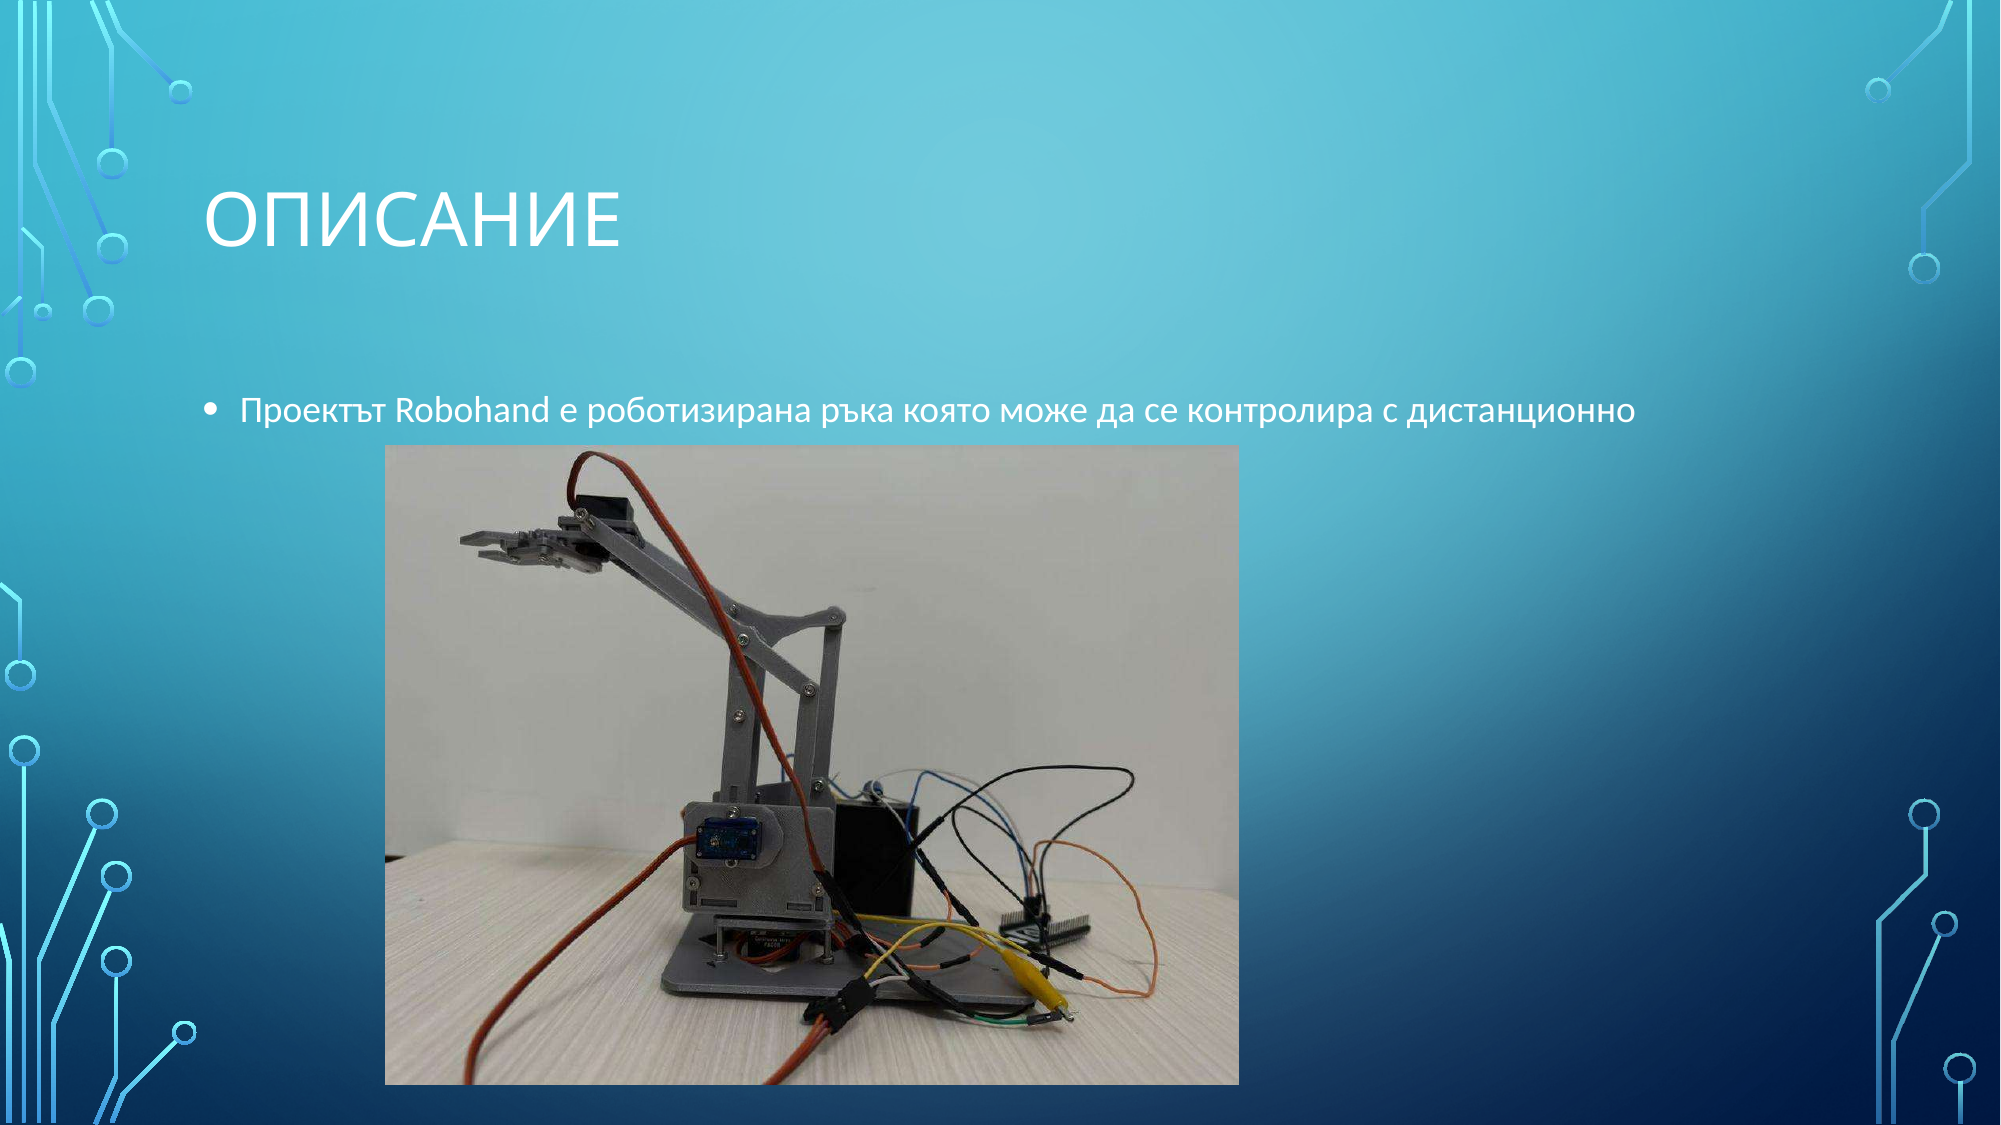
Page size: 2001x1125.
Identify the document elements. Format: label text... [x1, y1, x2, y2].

title описание [187, 101, 1813, 344]
list Проектът Robohand е роботизирана ръка която може да се контролира с дистанционно [187, 369, 1813, 950]
picture [385, 445, 1239, 1086]
